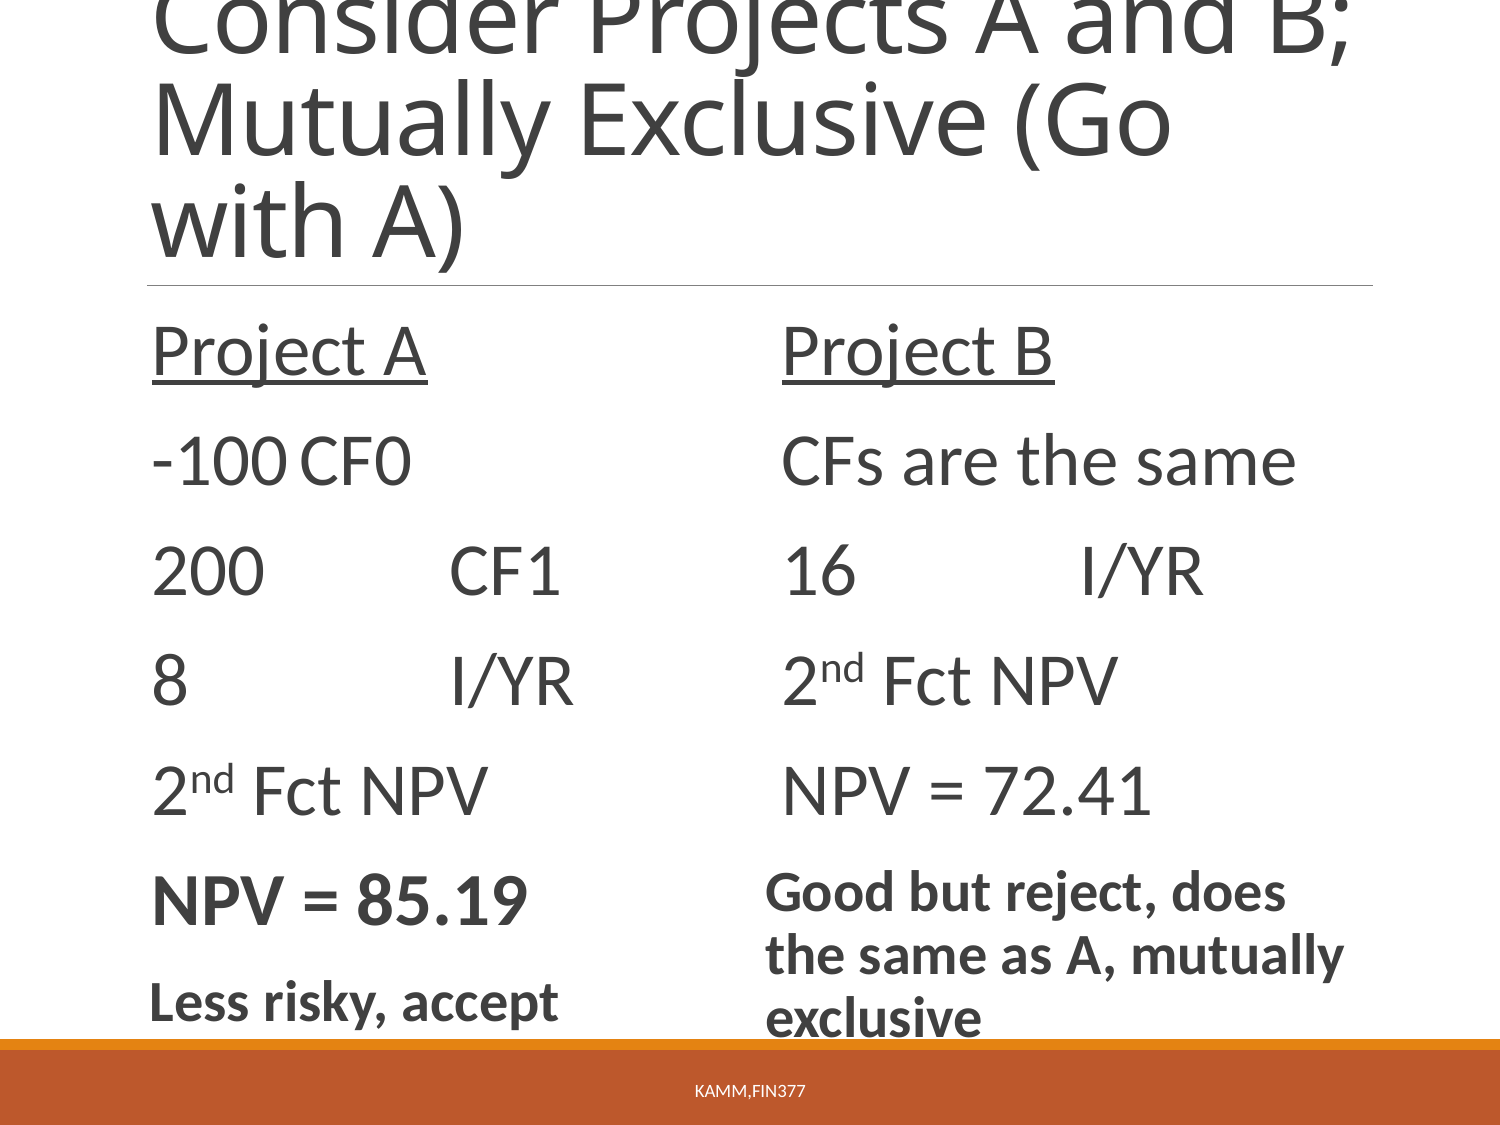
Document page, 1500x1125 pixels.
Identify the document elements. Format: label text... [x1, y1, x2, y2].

list Project B CFs are the same 16 I/YR 2nd Fct NPV NPV = 72.41 Good but reject, does the same as A, mutually exclusive [765, 302, 1373, 1038]
list Project A -100 CF0 200 CF1 8 I/YR 2nd Fct NPV NPV = 85.19 Less risky, accept [135, 302, 743, 1025]
footer KAMM,FIN377 [453, 1059, 1047, 1120]
title Consider Projects A and B; Mutually Exclusive (Go with A) [135, 47, 1373, 285]
